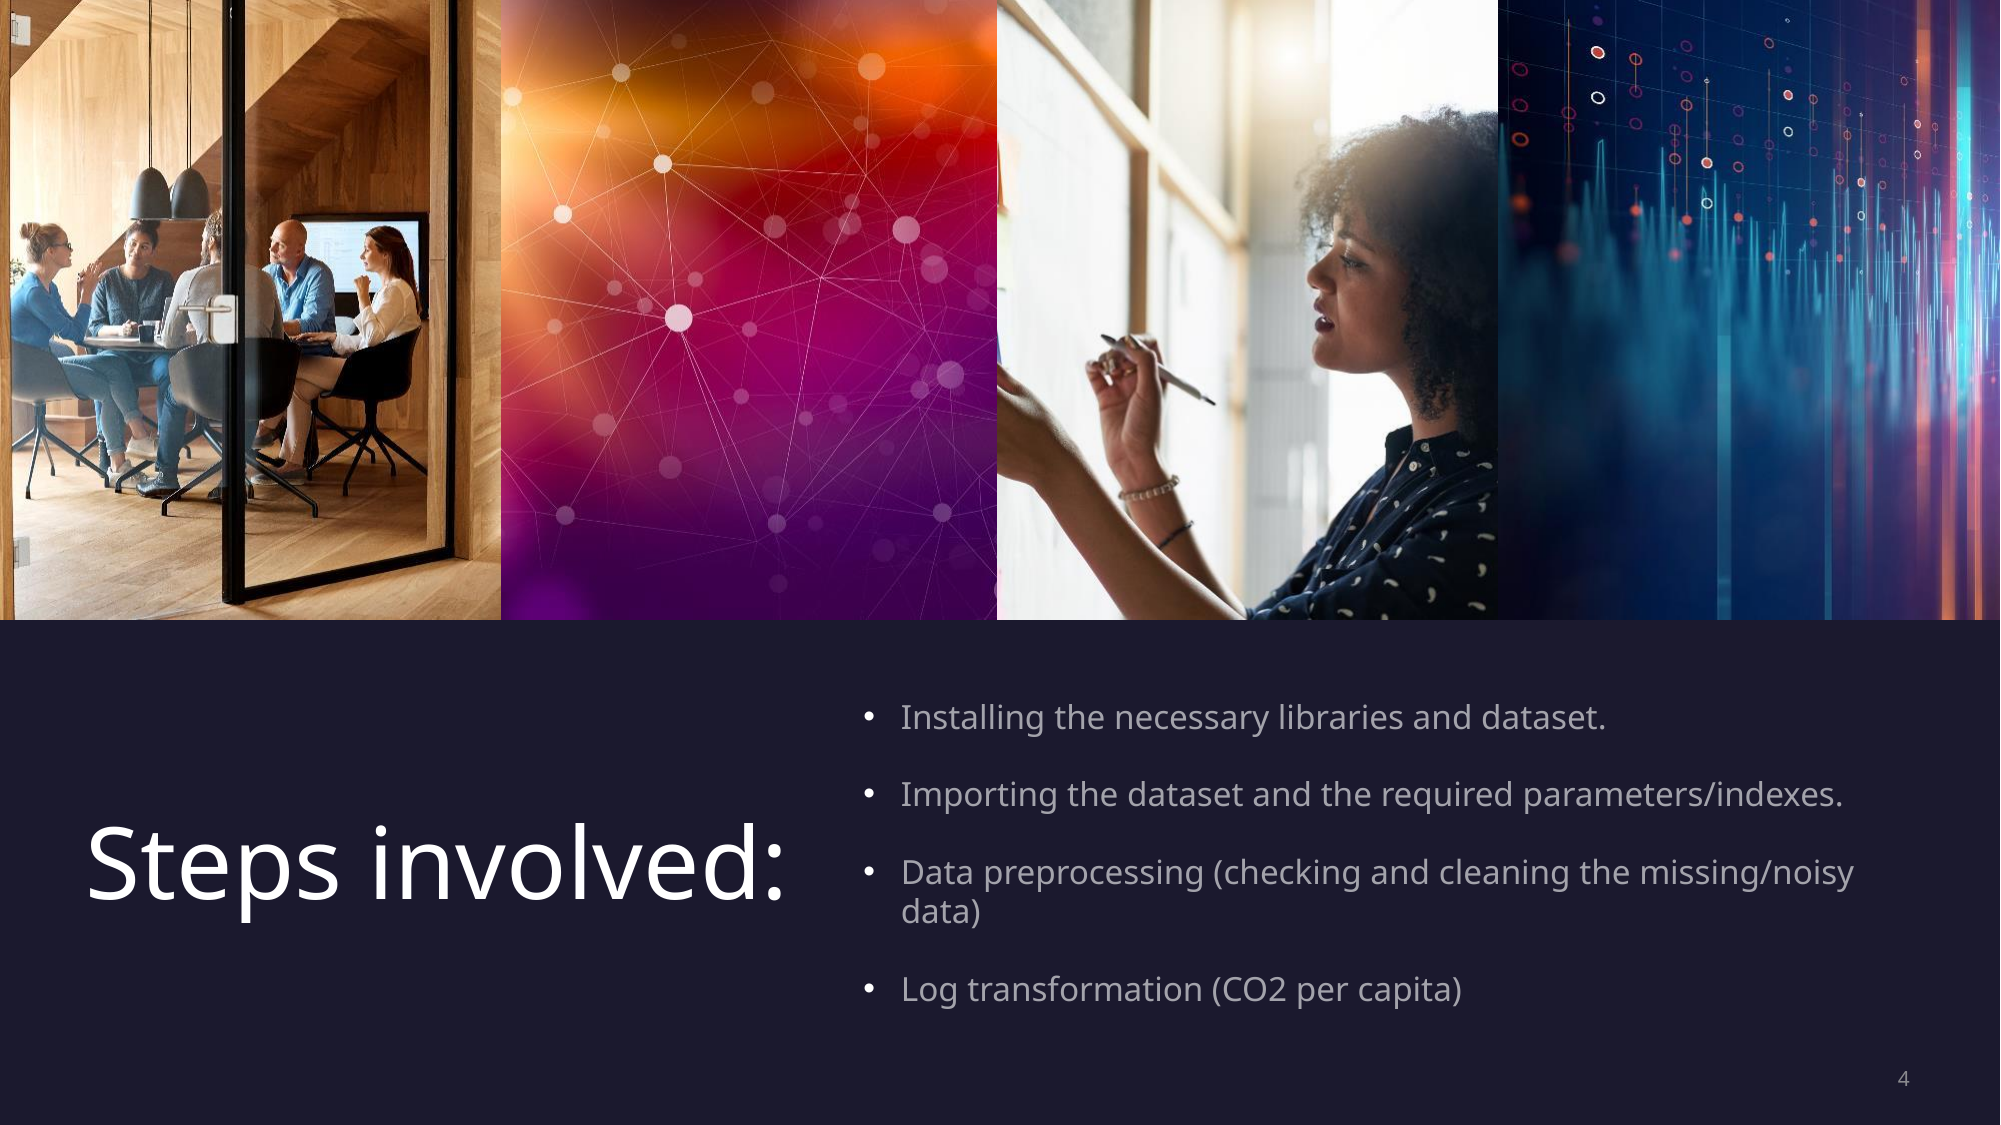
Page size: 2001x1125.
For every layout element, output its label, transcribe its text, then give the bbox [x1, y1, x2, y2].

title Steps involved: [46, 739, 829, 996]
list Installing the necessary libraries and dataset. Importing the dataset and the required parameters/indexes. Data preprocessing (checking and cleaning the missing/noisy data) Log transformation (CO2 per capita) [863, 696, 1884, 1032]
slide_number 4 [1632, 1067, 1910, 1093]
picture [0, 0, 2000, 620]
